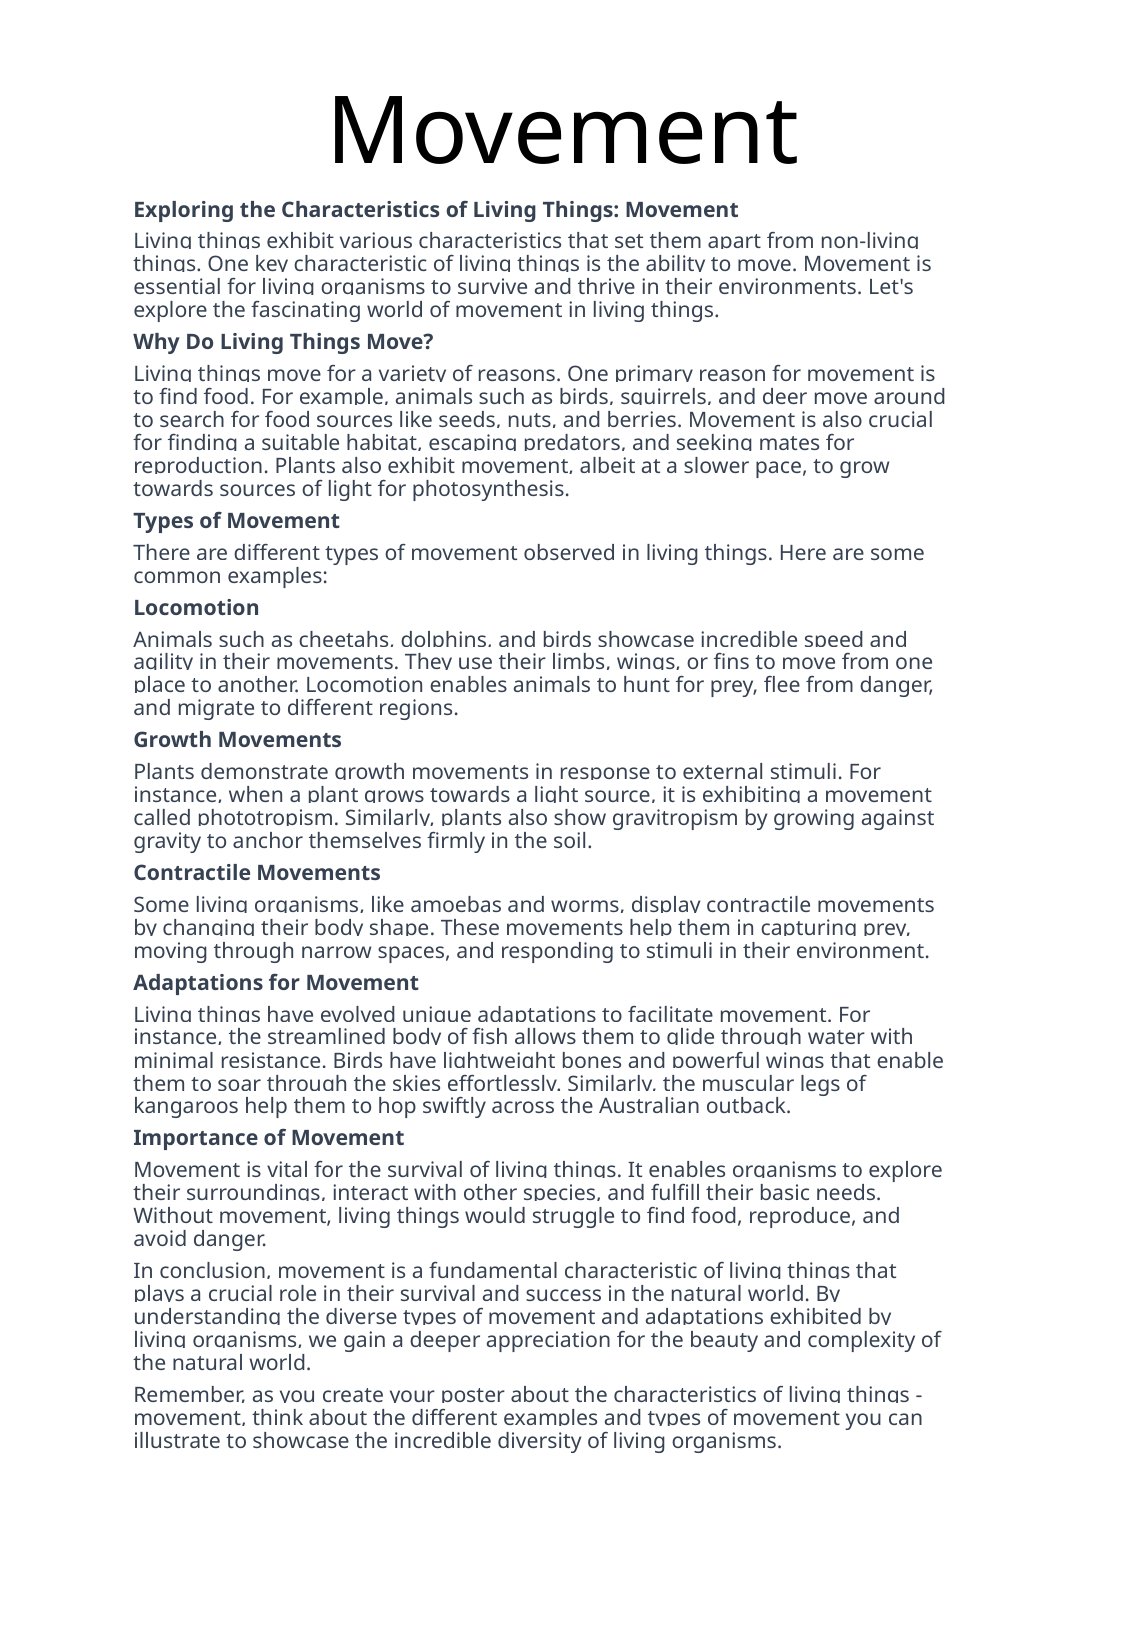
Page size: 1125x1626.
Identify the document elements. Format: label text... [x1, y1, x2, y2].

title Movement [84, 58, 1041, 192]
subtitle Exploring the Characteristics of Living Things: Movement Living things exhibit various characteristics that set them apart from non-living things. One key characteristic of living things is the ability to move. Movement is essential for living organisms to survive and thrive in their environments. Let's explore the fascinating world of movement in living things. Why Do Living Things Move? Living things move for a variety of reasons. One primary reason for movement is to find food. For example, animals such as birds, squirrels, and deer move around to search for food sources like seeds, nuts, and berries. Movement is also crucial for finding a suitable habitat, escaping predators, and seeking mates for reproduction. Plants also exhibit movement, albeit at a slower pace, to grow towards sources of light for photosynthesis. Types of Movement There are different types of movement observed in living things. Here are some common examples: Locomotion Animals such as cheetahs, dolphins, and birds showcase incredible speed and agility in their movements. They use their limbs, wings, or fins to move from one place to another. Locomotion enables animals to hunt for prey, flee from danger, and migrate to different regions. Growth Movements Plants demonstrate growth movements in response to external stimuli. For instance, when a plant grows towards a light source, it is exhibiting a movement called phototropism. Similarly, plants also show gravitropism by growing against gravity to anchor themselves firmly in the soil. Contractile Movements Some living organisms, like amoebas and worms, display contractile movements by changing their body shape. These movements help them in capturing prey, moving through narrow spaces, and responding to stimuli in their environment. Adaptations for Movement Living things have evolved unique adaptations to facilitate movement. For instance, the streamlined body of fish allows them to glide through water with minimal resistance. Birds have lightweight bones and powerful wings that enable them to soar through the skies effortlessly. Similarly, the muscular legs of kangaroos help them to hop swiftly across the Australian outback. Importance of Movement Movement is vital for the survival of living things. It enables organisms to explore their surroundings, interact with other species, and fulfill their basic needs. Without movement, living things would struggle to find food, reproduce, and avoid danger. In conclusion, movement is a fundamental characteristic of living things that plays a crucial role in their survival and success in the natural world. By understanding the diverse types of movement and adaptations exhibited by living organisms, we gain a deeper appreciation for the beauty and complexity of the natural world. Remember, as you create your poster about the characteristics of living things - movement, think about the different examples and types of movement you can illustrate to showcase the incredible diversity of living organisms. [118, 191, 963, 1543]
